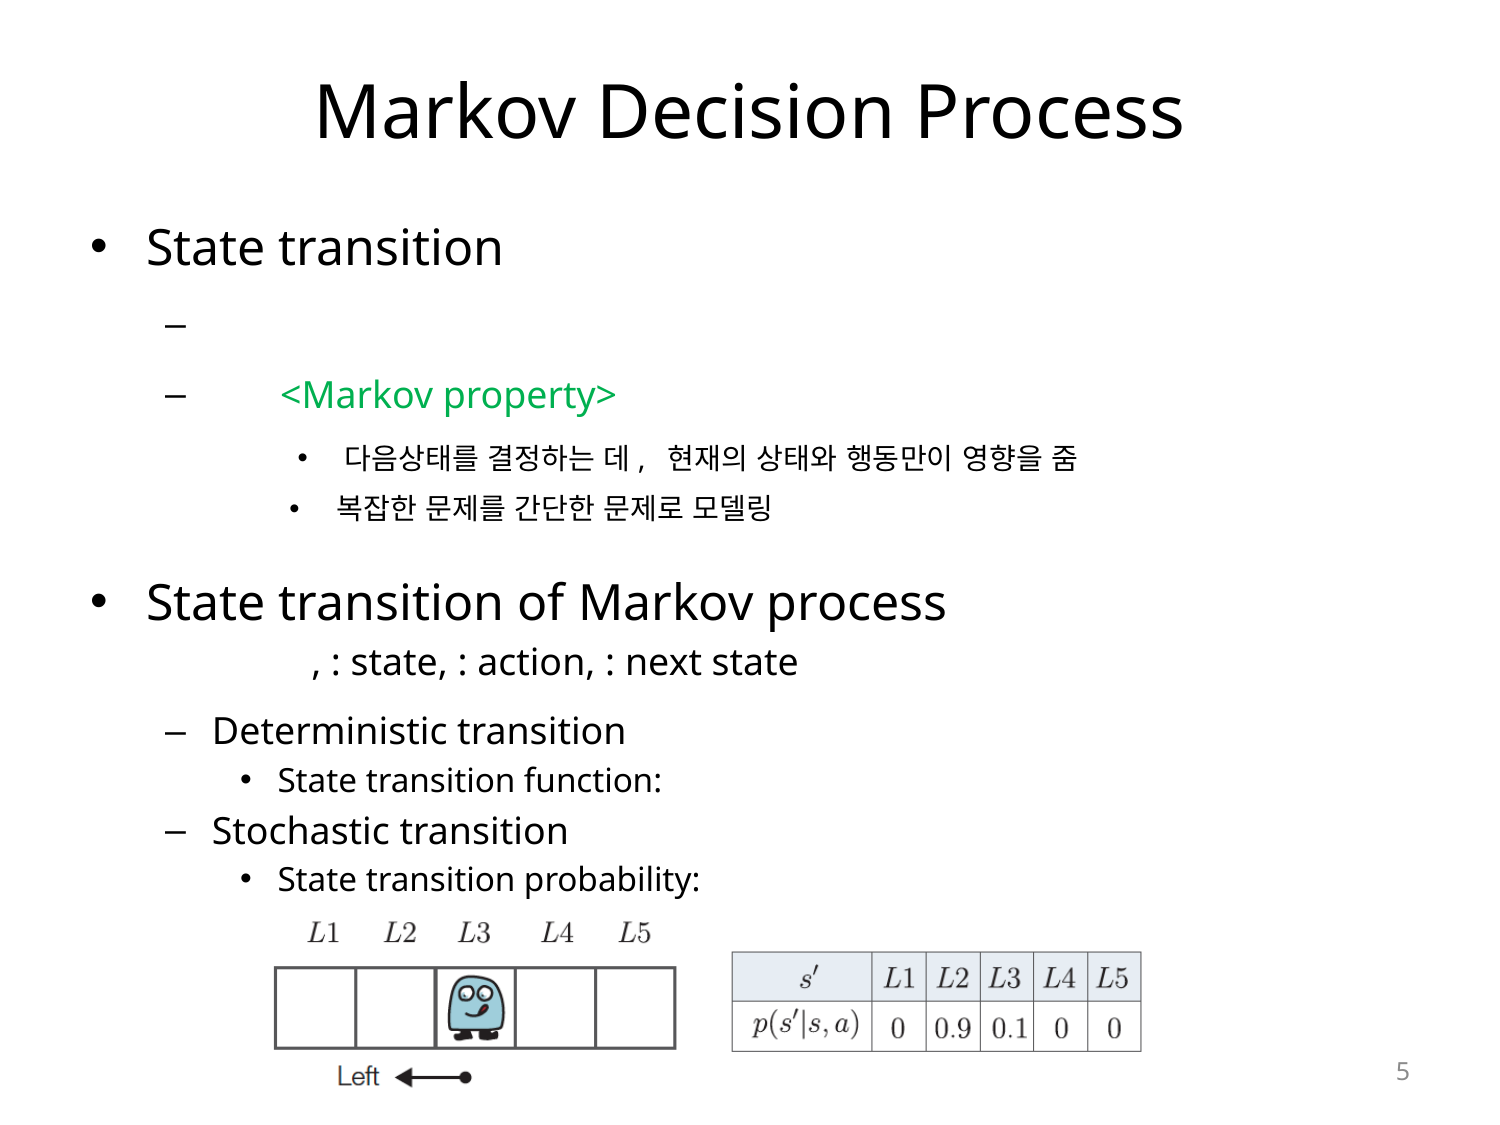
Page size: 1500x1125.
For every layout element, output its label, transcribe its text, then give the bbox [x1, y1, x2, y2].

slide_number 5 [1158, 1042, 1425, 1103]
text_box 복잡한 문제를 간단한 문제로 모델링 [274, 483, 790, 533]
picture [251, 920, 1155, 1100]
title Markov Decision Process [75, 45, 1425, 173]
text_box 다음상태를 결정하는 데, 현재의 상태와 행동만이 영향을 줌 [282, 432, 1094, 483]
